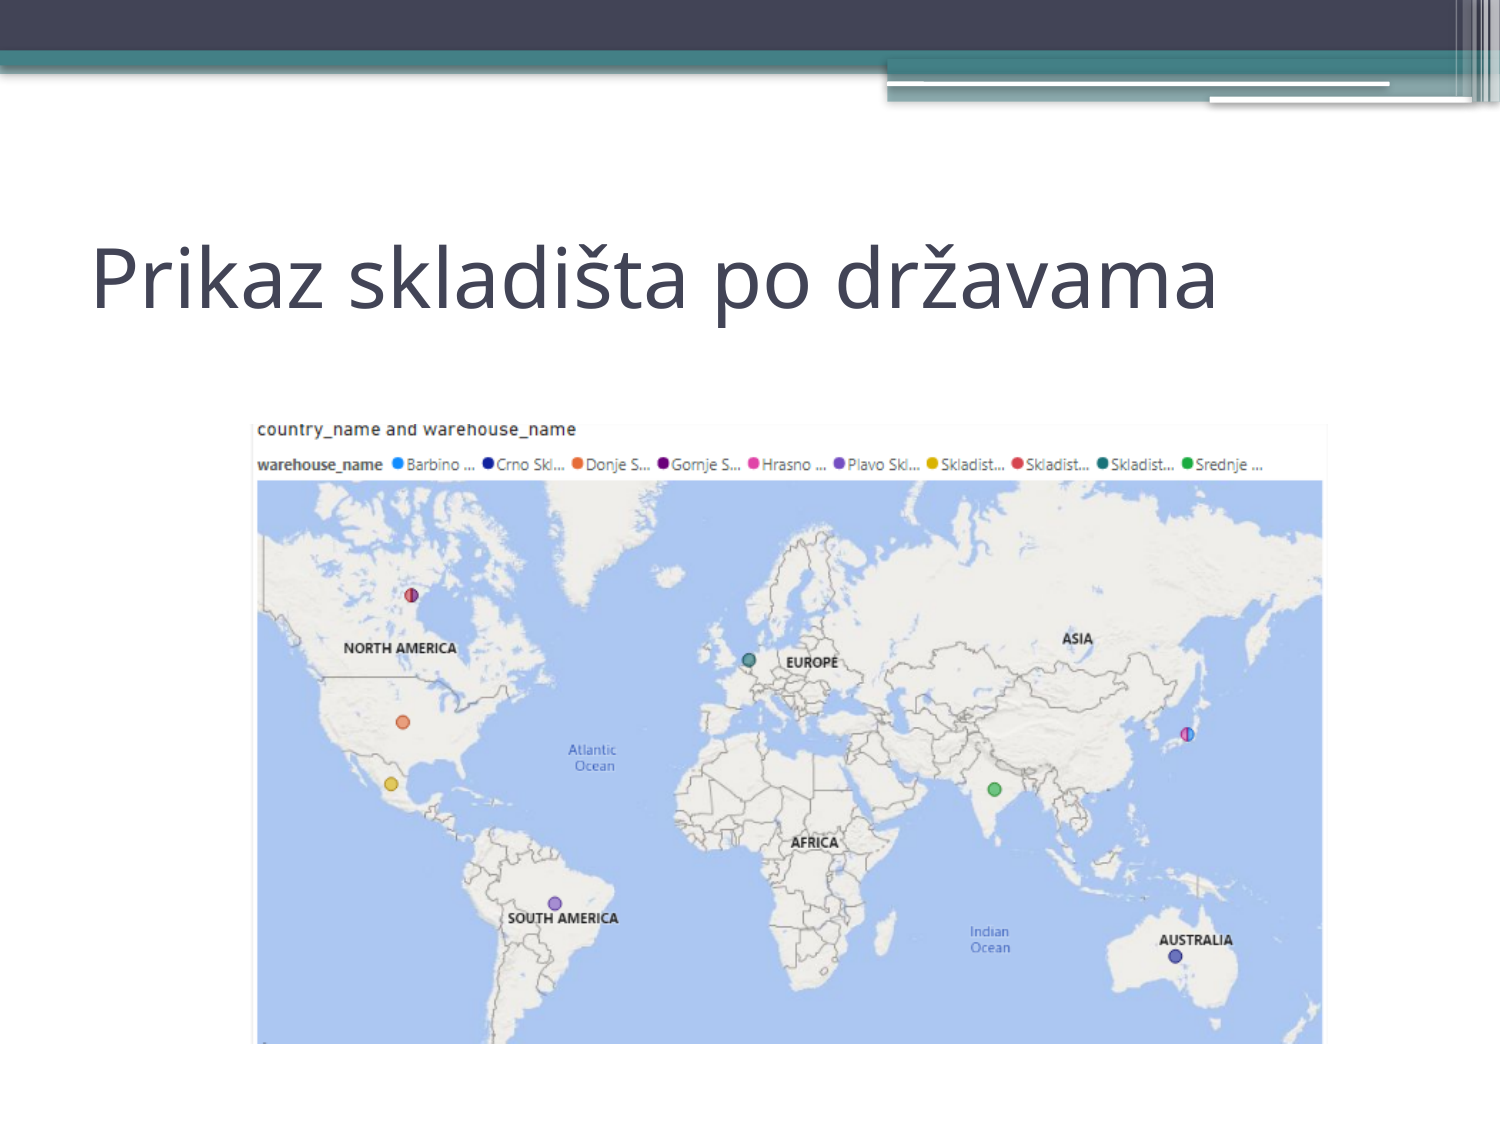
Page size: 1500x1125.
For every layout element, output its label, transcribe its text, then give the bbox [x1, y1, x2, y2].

picture [249, 424, 1328, 1044]
title Prikaz skladišta po državama [75, 187, 1425, 363]
